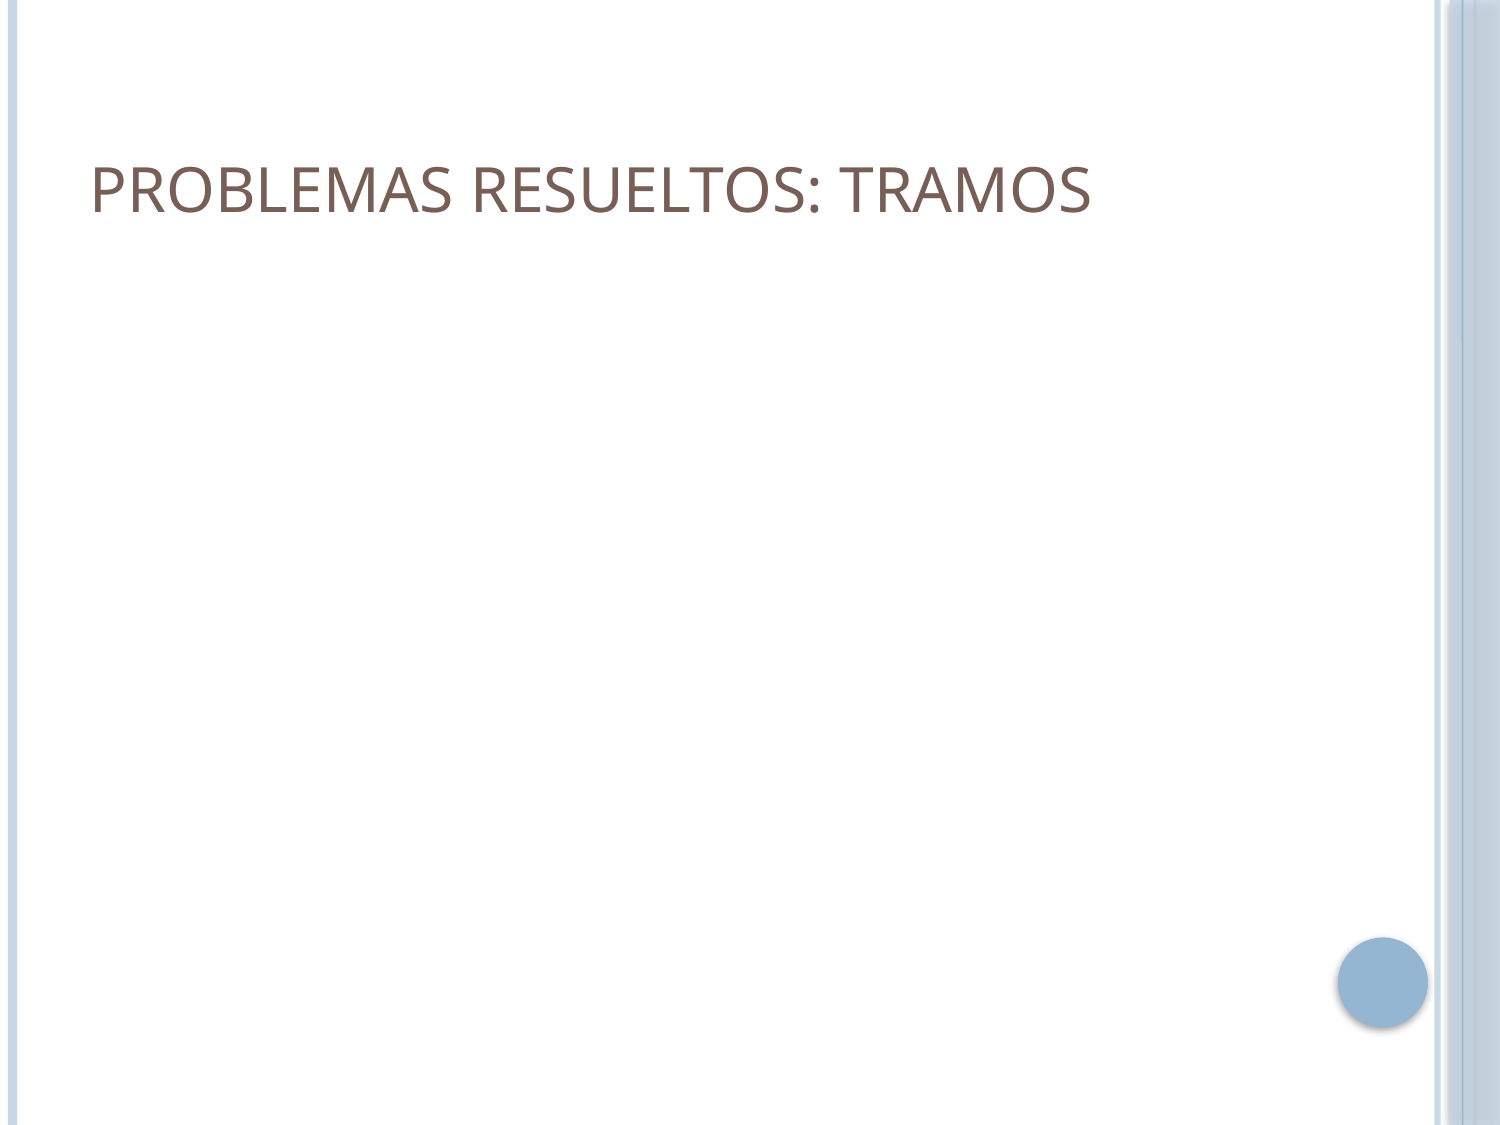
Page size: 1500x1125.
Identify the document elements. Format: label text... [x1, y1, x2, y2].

title Problemas Resueltos: Tramos [75, 45, 1300, 233]
